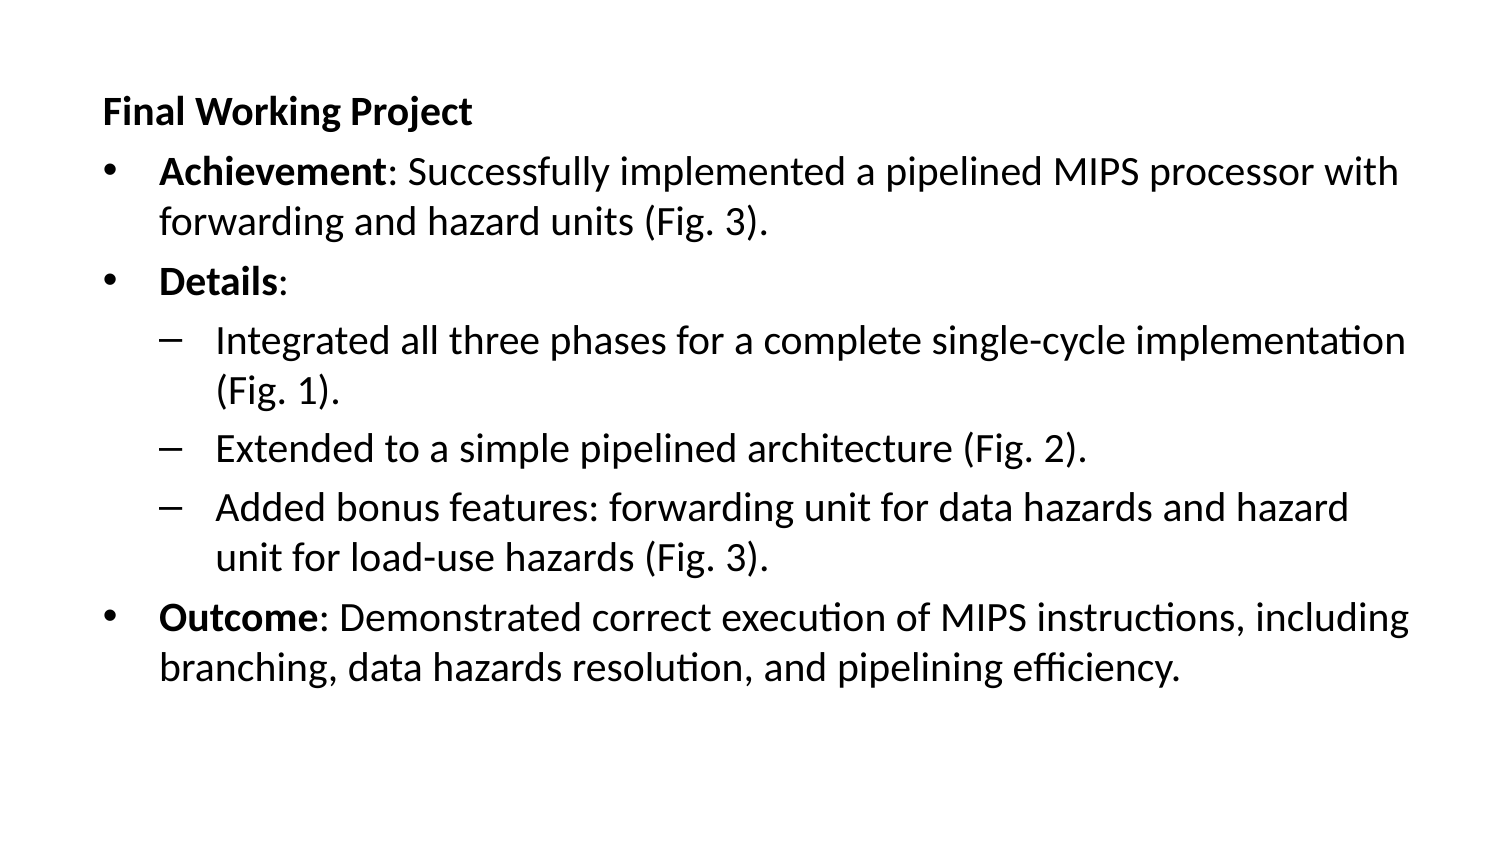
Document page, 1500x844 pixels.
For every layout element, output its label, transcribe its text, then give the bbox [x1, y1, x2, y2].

list Final Working Project Achievement: Successfully implemented a pipelined MIPS processor with forwarding and hazard units (Fig. 3). Details: Integrated all three phases for a complete single-cycle implementation (Fig. 1). Extended to a simple pipelined architecture (Fig. 2). Added bonus features: forwarding unit for data hazards and hazard unit for load-use hazards (Fig. 3). Outcome: Demonstrated correct execution of MIPS instructions, including branching, data hazards resolution, and pipelining efficiency. [87, 76, 1438, 815]
